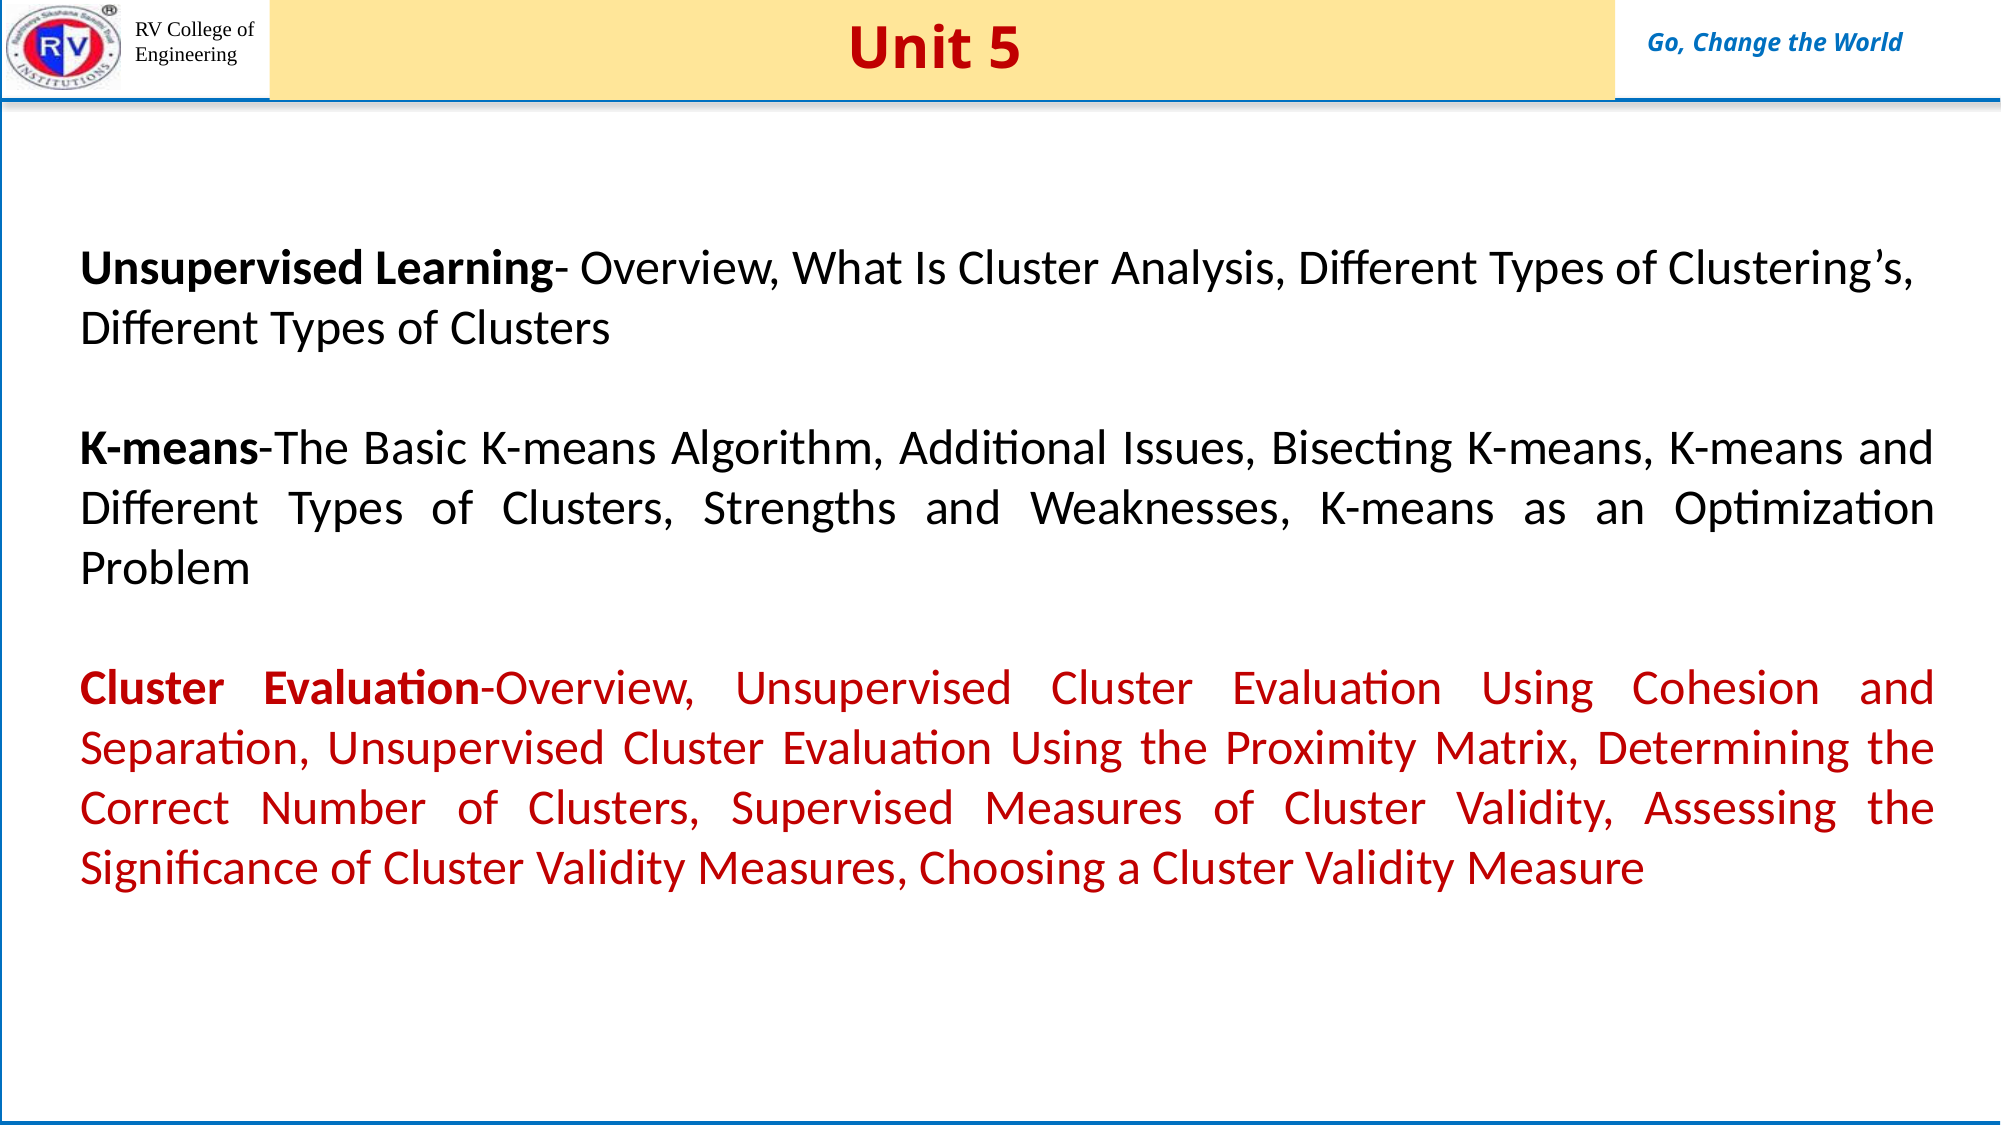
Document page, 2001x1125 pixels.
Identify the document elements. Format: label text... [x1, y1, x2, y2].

picture [6, 4, 121, 90]
text_box Unsupervised Learning- Overview, What Is Cluster Analysis, Different Types of Clustering’s, Different Types of Clusters K-means-The Basic K-means Algorithm, Additional Issues, Bisecting K-means, K-means and Different Types of Clusters, Strengths and Weaknesses, K-means as an Optimization Problem Cluster Evaluation-Overview, Unsupervised Cluster Evaluation Using Cohesion and Separation, Unsupervised Cluster Evaluation Using the Proximity Matrix, Determining the Correct Number of Clusters, Supervised Measures of Cluster Validity, Assessing the Significance of Cluster Validity Measures, Choosing a Cluster Validity Measure [65, 227, 1952, 903]
title Unit 5 [269, 0, 1616, 100]
